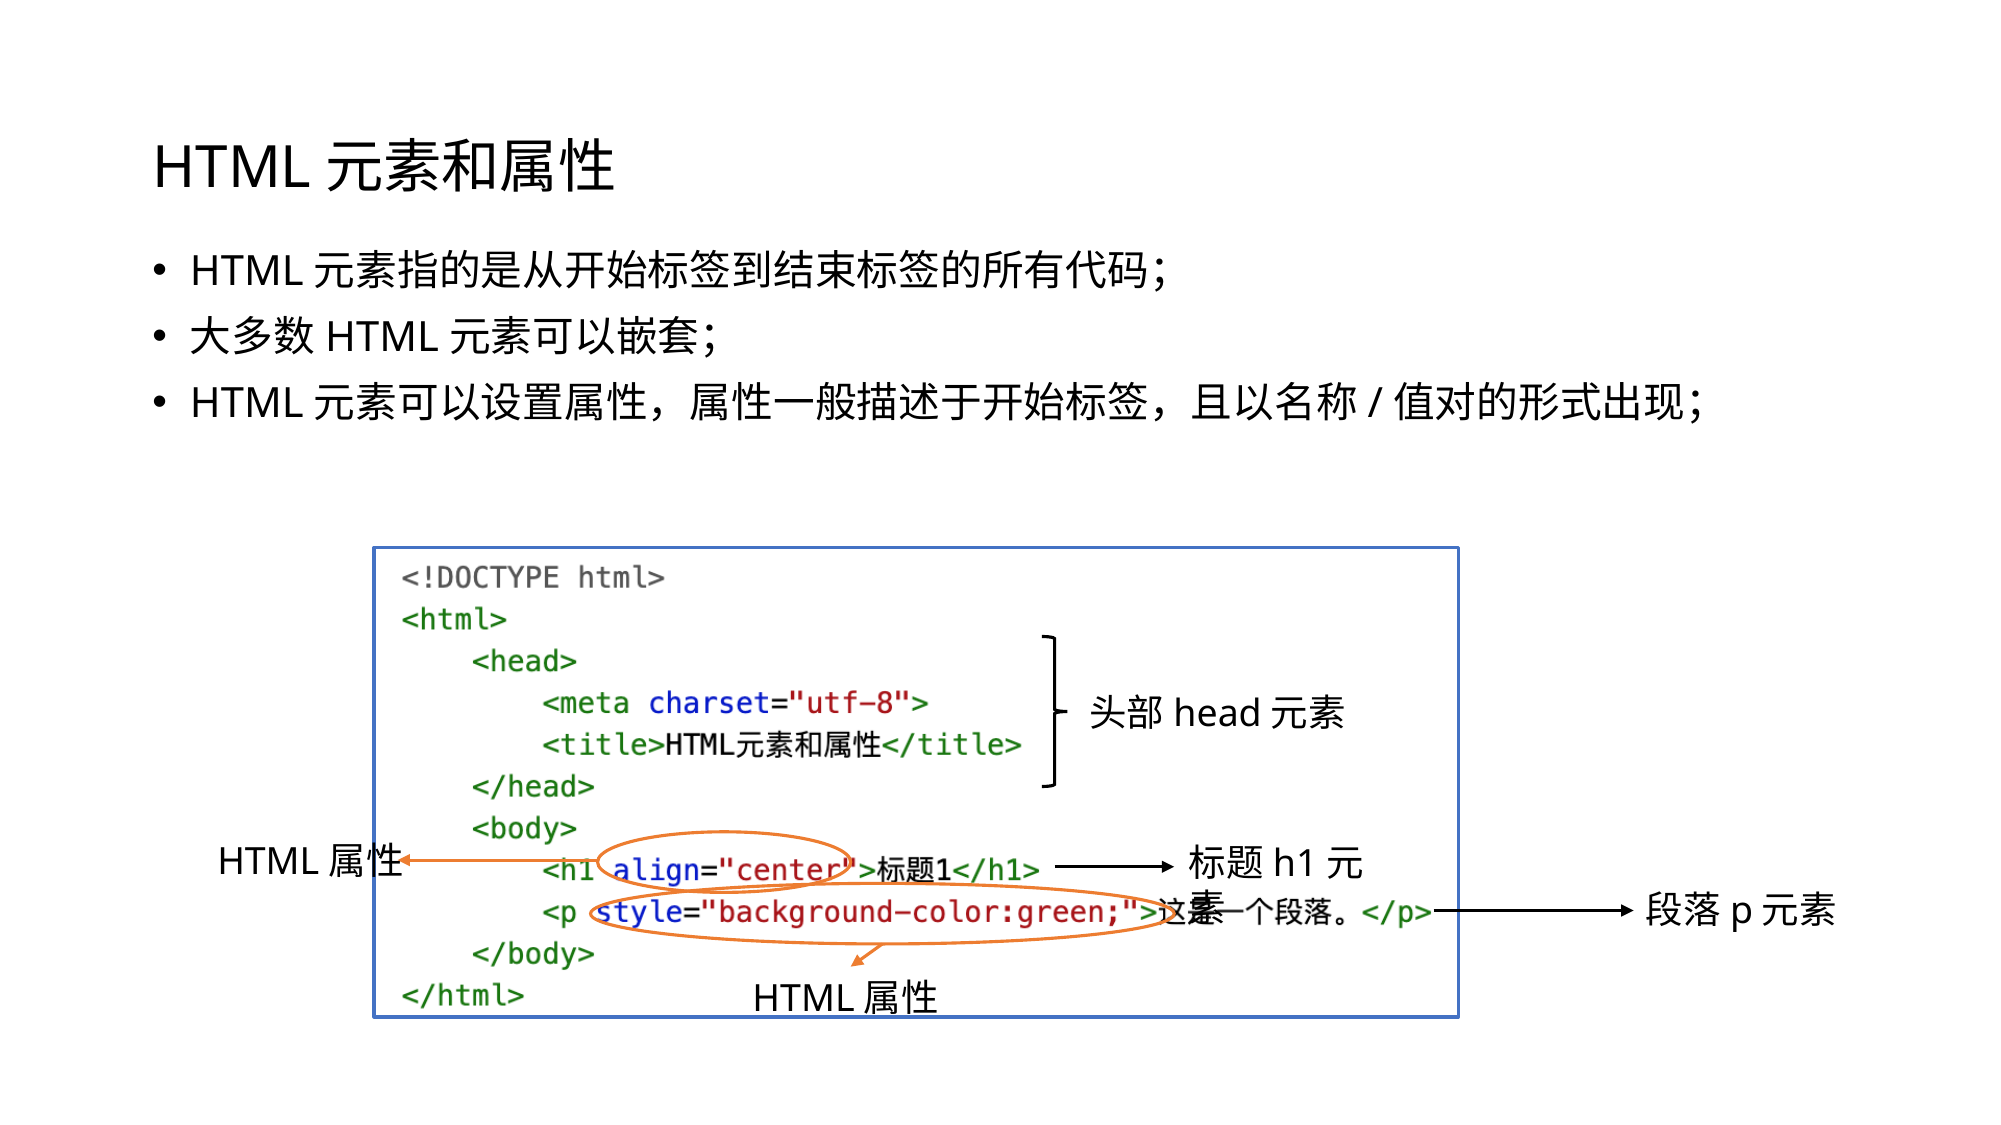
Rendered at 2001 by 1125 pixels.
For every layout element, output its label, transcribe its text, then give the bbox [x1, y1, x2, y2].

list HTML元素指的是从开始标签到结束标签的所有代码； 大多数HTML元素可以嵌套； HTML元素可以设置属性，属性一般描述于开始标签，且以名称/值对的形式出现； [137, 241, 1837, 530]
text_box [850, 943, 883, 967]
title HTML元素和属性 [137, 59, 1863, 278]
picture [375, 548, 1457, 1016]
text_box HTML属性 [737, 1016, 964, 1027]
text_box HTML属性 [202, 829, 375, 890]
text_box 段落p元素 [1631, 878, 1873, 939]
